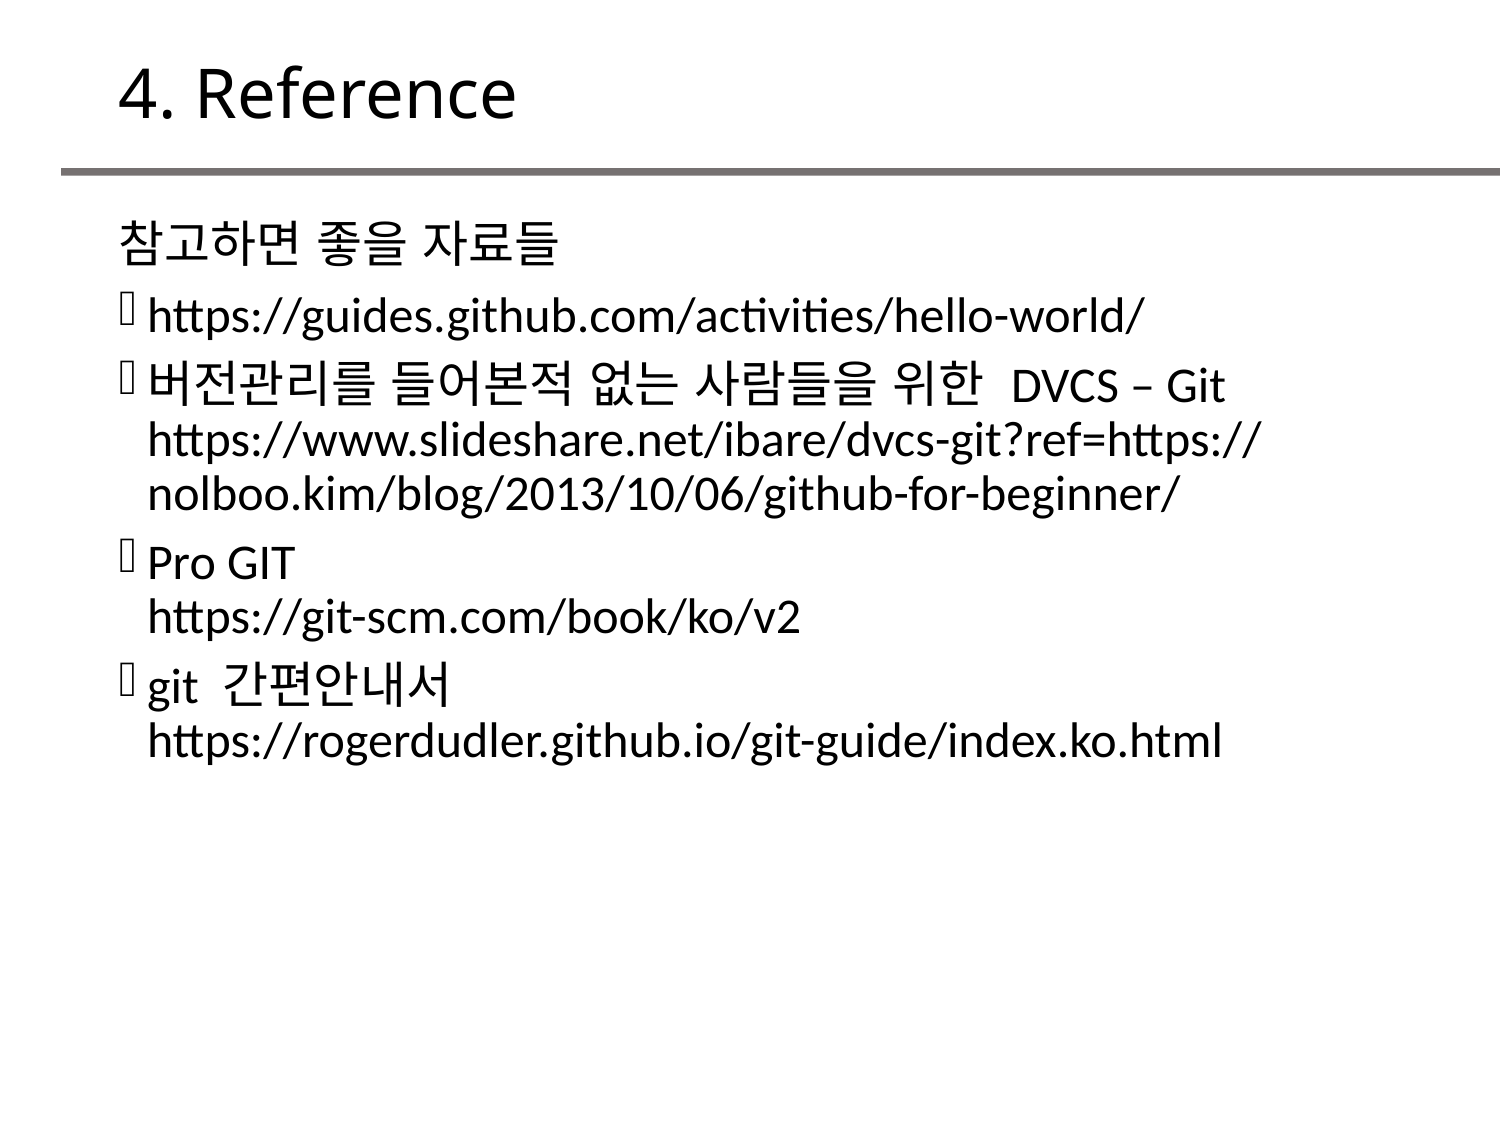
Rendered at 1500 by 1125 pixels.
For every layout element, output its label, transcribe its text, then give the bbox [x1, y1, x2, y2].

title 4. Reference [103, 24, 1398, 167]
text_box [60, 167, 1500, 177]
list 참고하면 좋을 자료들 https://guides.github.com/activities/hello-world/ 버전관리를 들어본적 없는 사람들을 위한 DVCS – Git https://www.slideshare.net/ibare/dvcs-git?ref=https://nolboo.kim/blog/2013/10/06/github-for-beginner/ Pro GIT https://git-scm.com/book/ko/v2 git 간편안내서 https://rogerdudler.github.io/git-guide/index.ko.html [103, 212, 1398, 1075]
